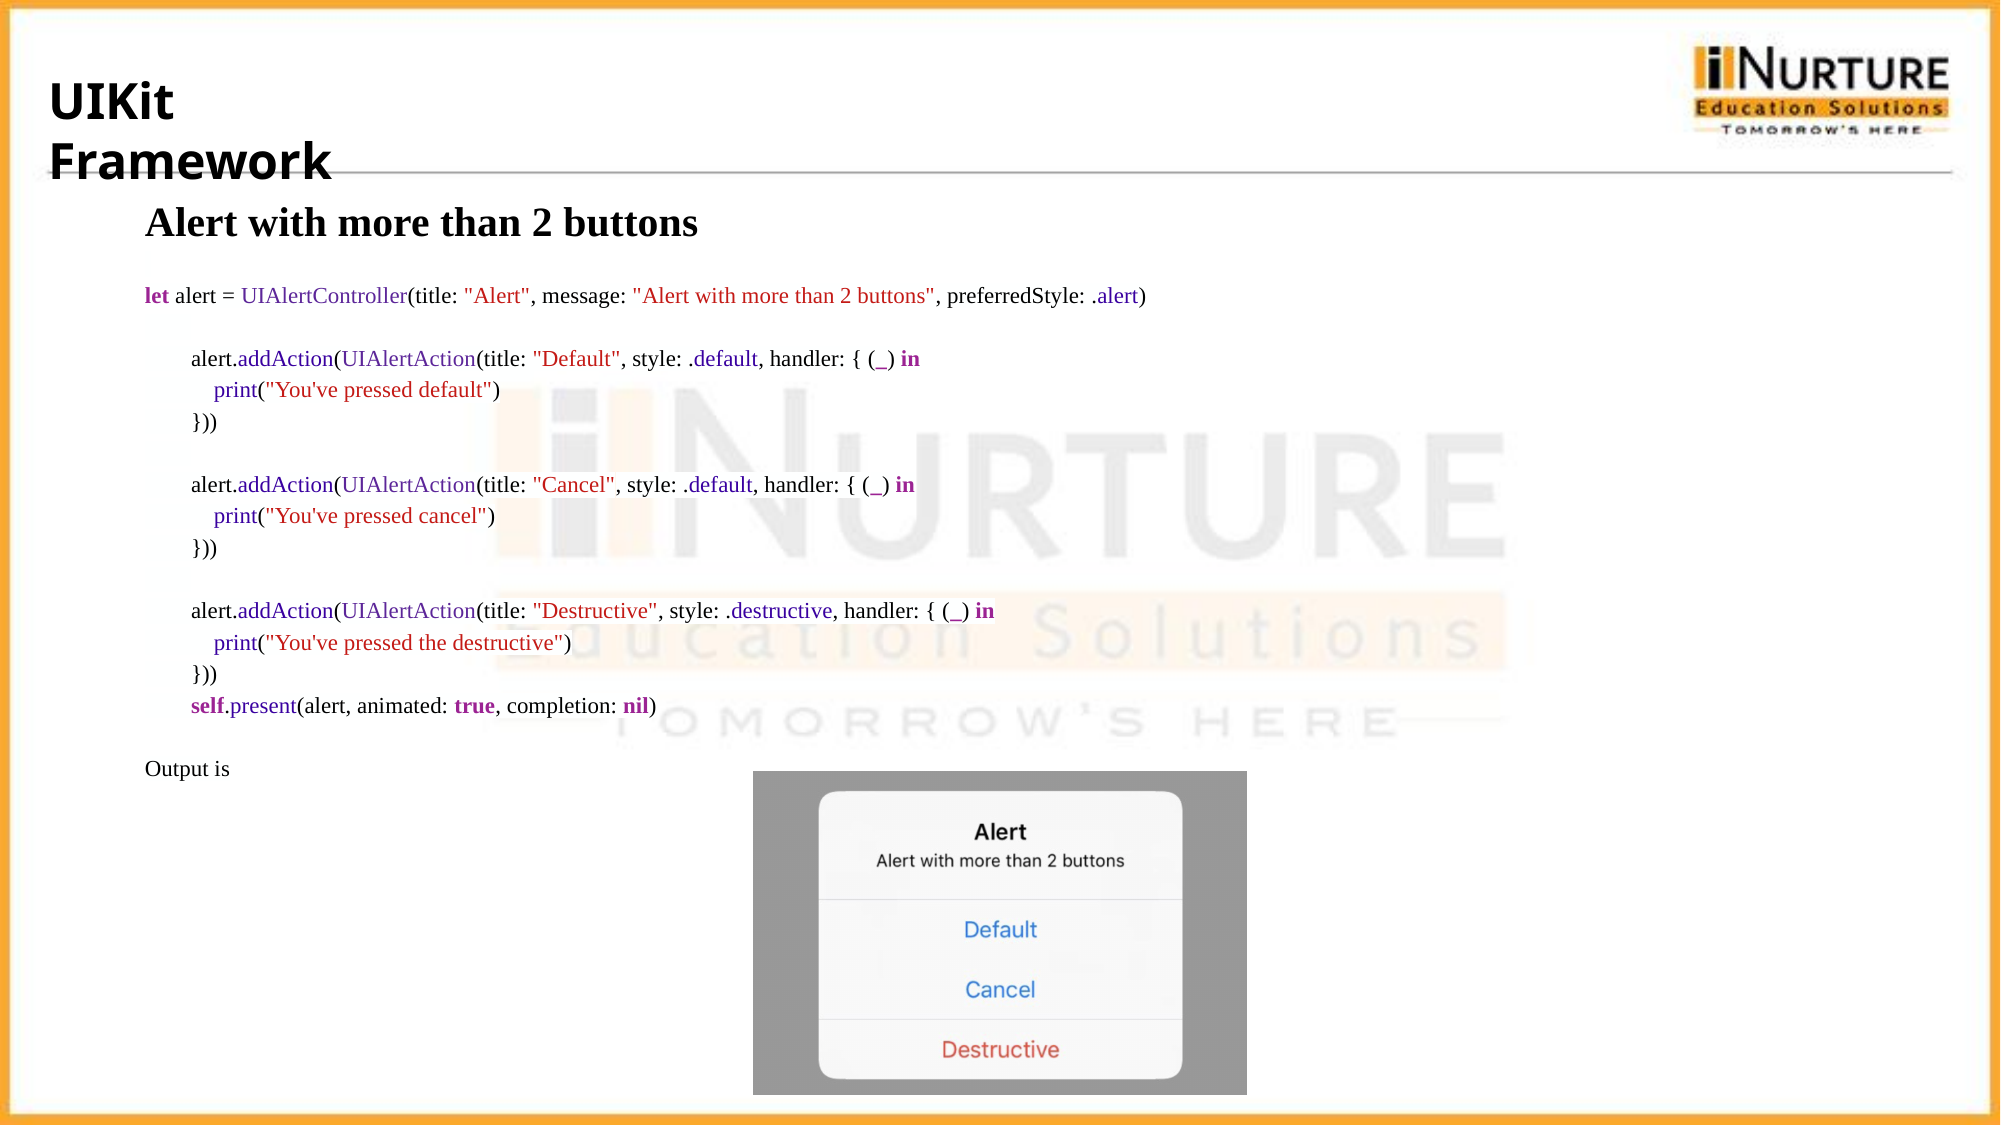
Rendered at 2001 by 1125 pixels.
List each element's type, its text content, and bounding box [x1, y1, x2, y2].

picture [0, 0, 2001, 1125]
list Alert with more than 2 buttons let alert = UIAlertController(title: "Alert", message: "Alert with more than 2 buttons", preferredStyle: .alert) alert.addAction(UIAlertAction(title: "Default", style: .default, handler: { (_) in print("You've pressed default") })) alert.addAction(UIAlertAction(title: "Cancel", style: .default, handler: { (_) in print("You've pressed cancel") })) alert.addAction(UIAlertAction(title: "Destructive", style: .destructive, handler: { (_) in print("You've pressed the destructive") })) self.present(alert, animated: true, completion: nil) Output is [137, 179, 1863, 752]
text_box UIKit Framework [40, 62, 460, 138]
